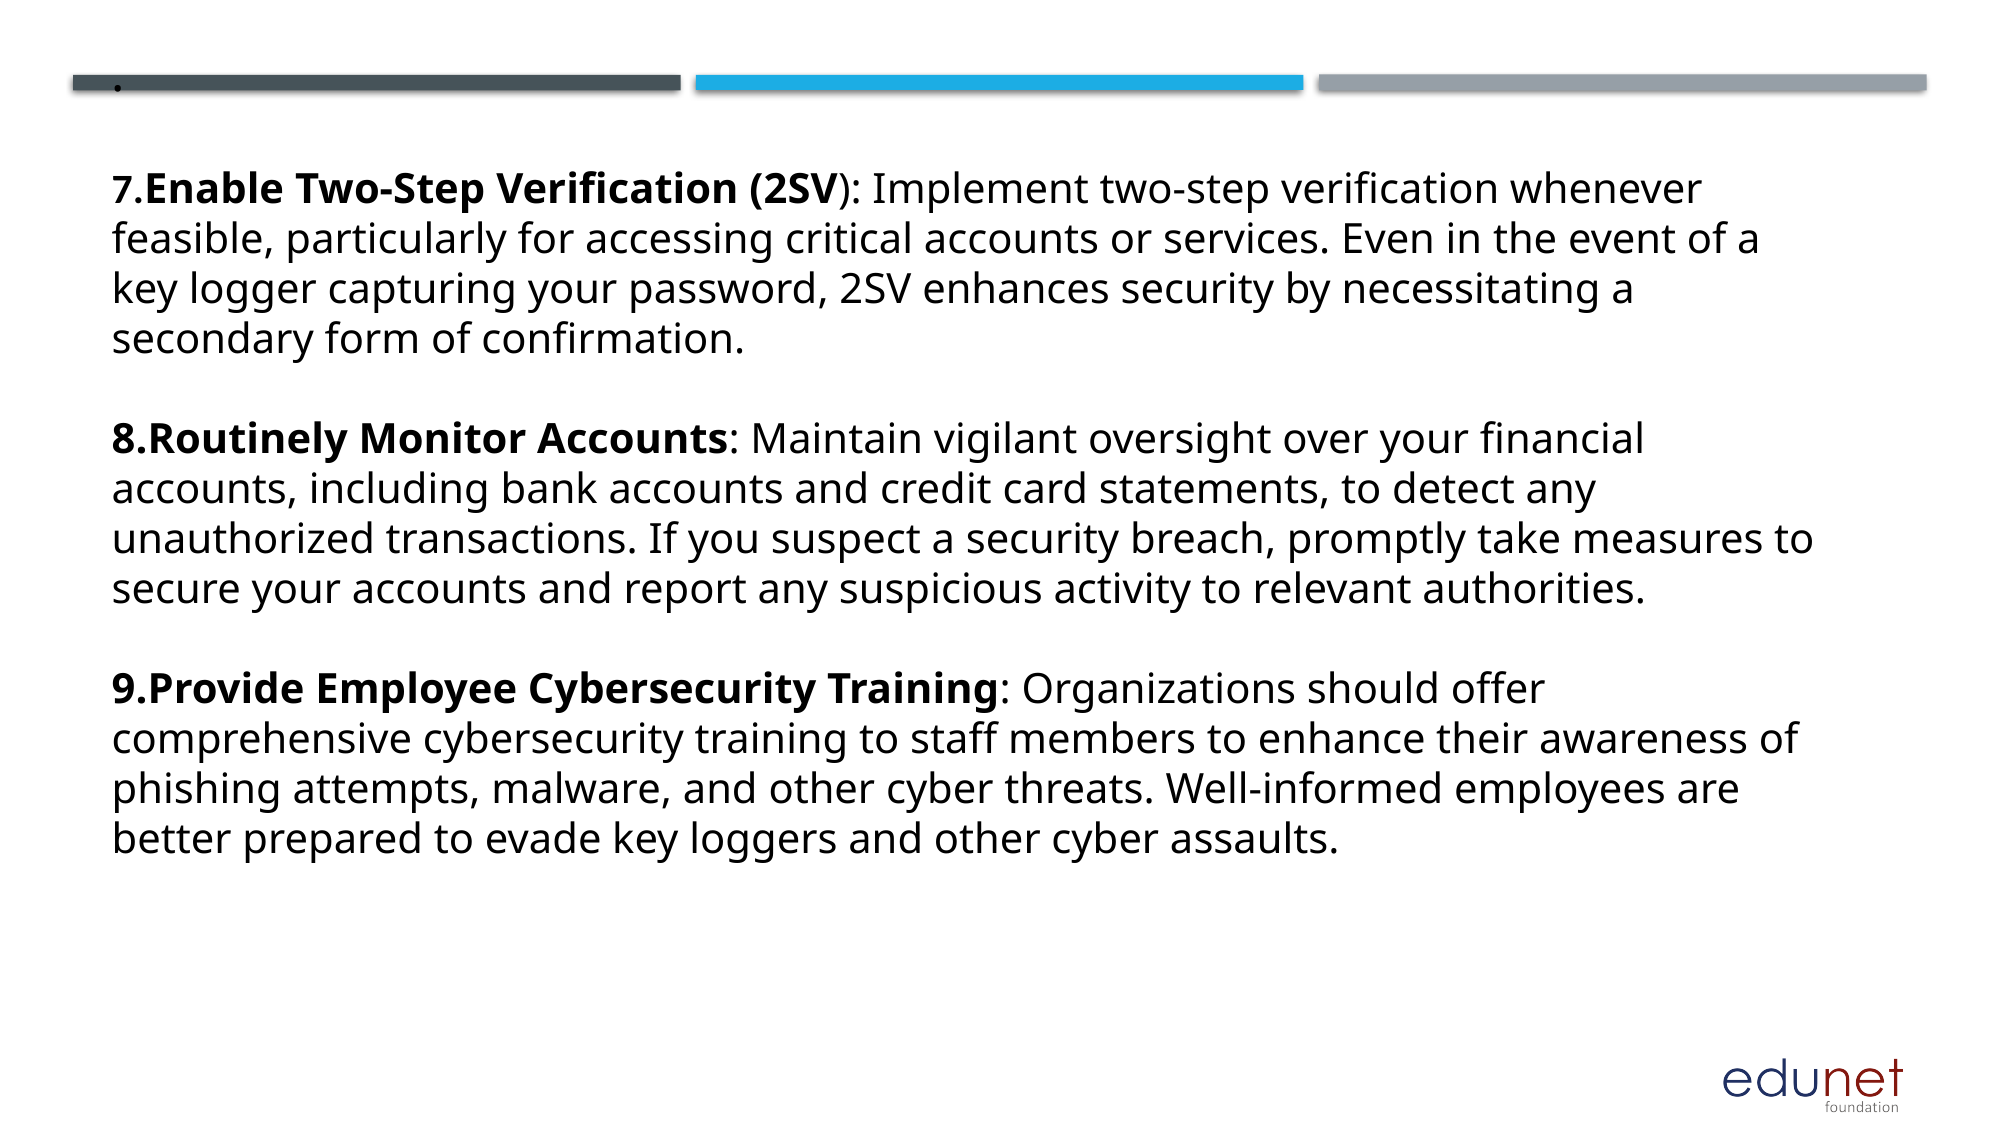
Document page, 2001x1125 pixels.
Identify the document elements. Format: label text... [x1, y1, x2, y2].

picture [1719, 1056, 1905, 1116]
text_box . 7.Enable Two-Step Verification (2SV): Implement two-step verification whenever feasible, particularly for accessing critical accounts or services. Even in the event of a key logger capturing your password, 2SV enhances security by necessitating a secondary form of confirmation. 8.Routinely Monitor Accounts: Maintain vigilant oversight over your financial accounts, including bank accounts and credit card statements, to detect any unauthorized transactions. If you suspect a security breach, promptly take measures to secure your accounts and report any suspicious activity to relevant authorities. 9.Provide Employee Cybersecurity Training: Organizations should offer comprehensive cybersecurity training to staff members to enhance their awareness of phishing attempts, malware, and other cyber threats. Well-informed employees are better prepared to evade key loggers and other cyber assaults. [96, 34, 1838, 960]
